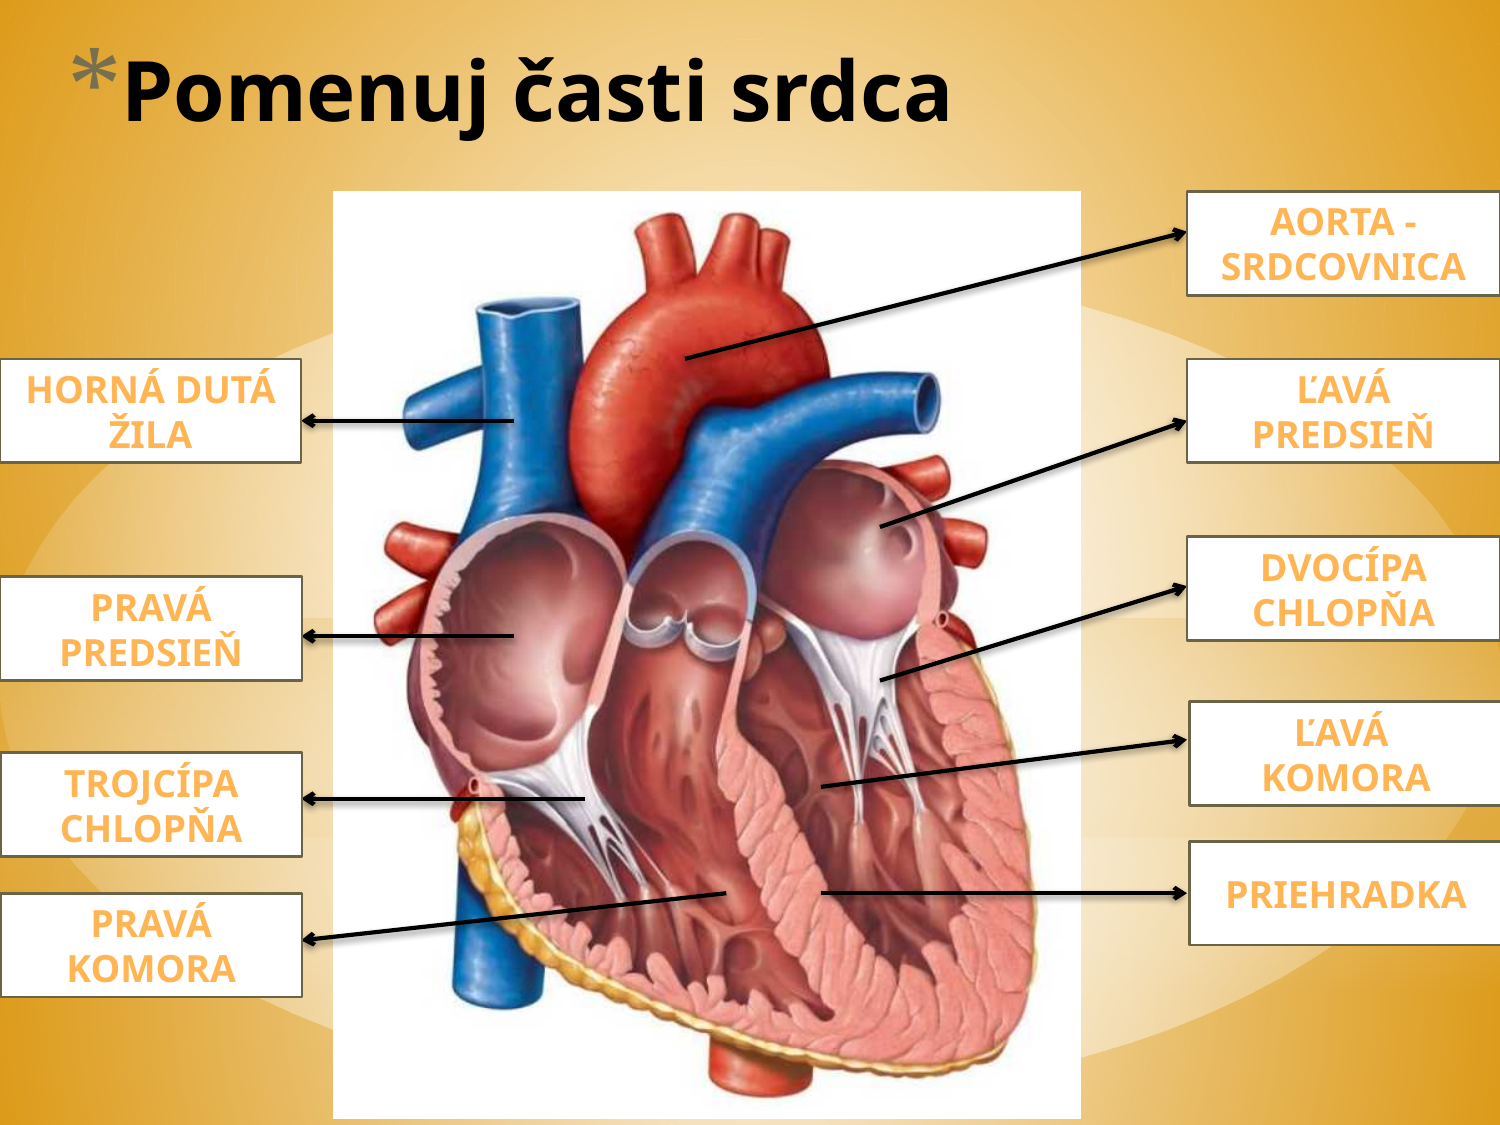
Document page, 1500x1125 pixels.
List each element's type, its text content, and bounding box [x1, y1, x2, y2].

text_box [879, 585, 1188, 681]
title Pomenuj časti srdca [53, 30, 1004, 161]
text_box PRAVÁ KOMORA [0, 892, 303, 998]
text_box DVOCÍPA CHLOPŇA [1186, 535, 1500, 642]
text_box PRIEHRADKA [1188, 840, 1500, 946]
text_box AORTA -SRDCOVNICA [1186, 190, 1500, 297]
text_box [820, 739, 1188, 788]
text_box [879, 420, 1188, 528]
picture [333, 191, 1081, 1119]
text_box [300, 892, 727, 941]
text_box PRAVÁ PREDSIEŇ [0, 575, 303, 682]
text_box ĽAVÁ KOMORA [1188, 700, 1500, 807]
text_box HORNÁ DUTÁ ŽILA [0, 358, 302, 464]
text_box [684, 231, 1188, 360]
text_box TROJCÍPA CHLOPŇA [0, 751, 303, 858]
text_box ĽAVÁ PREDSIEŇ [1186, 358, 1500, 464]
